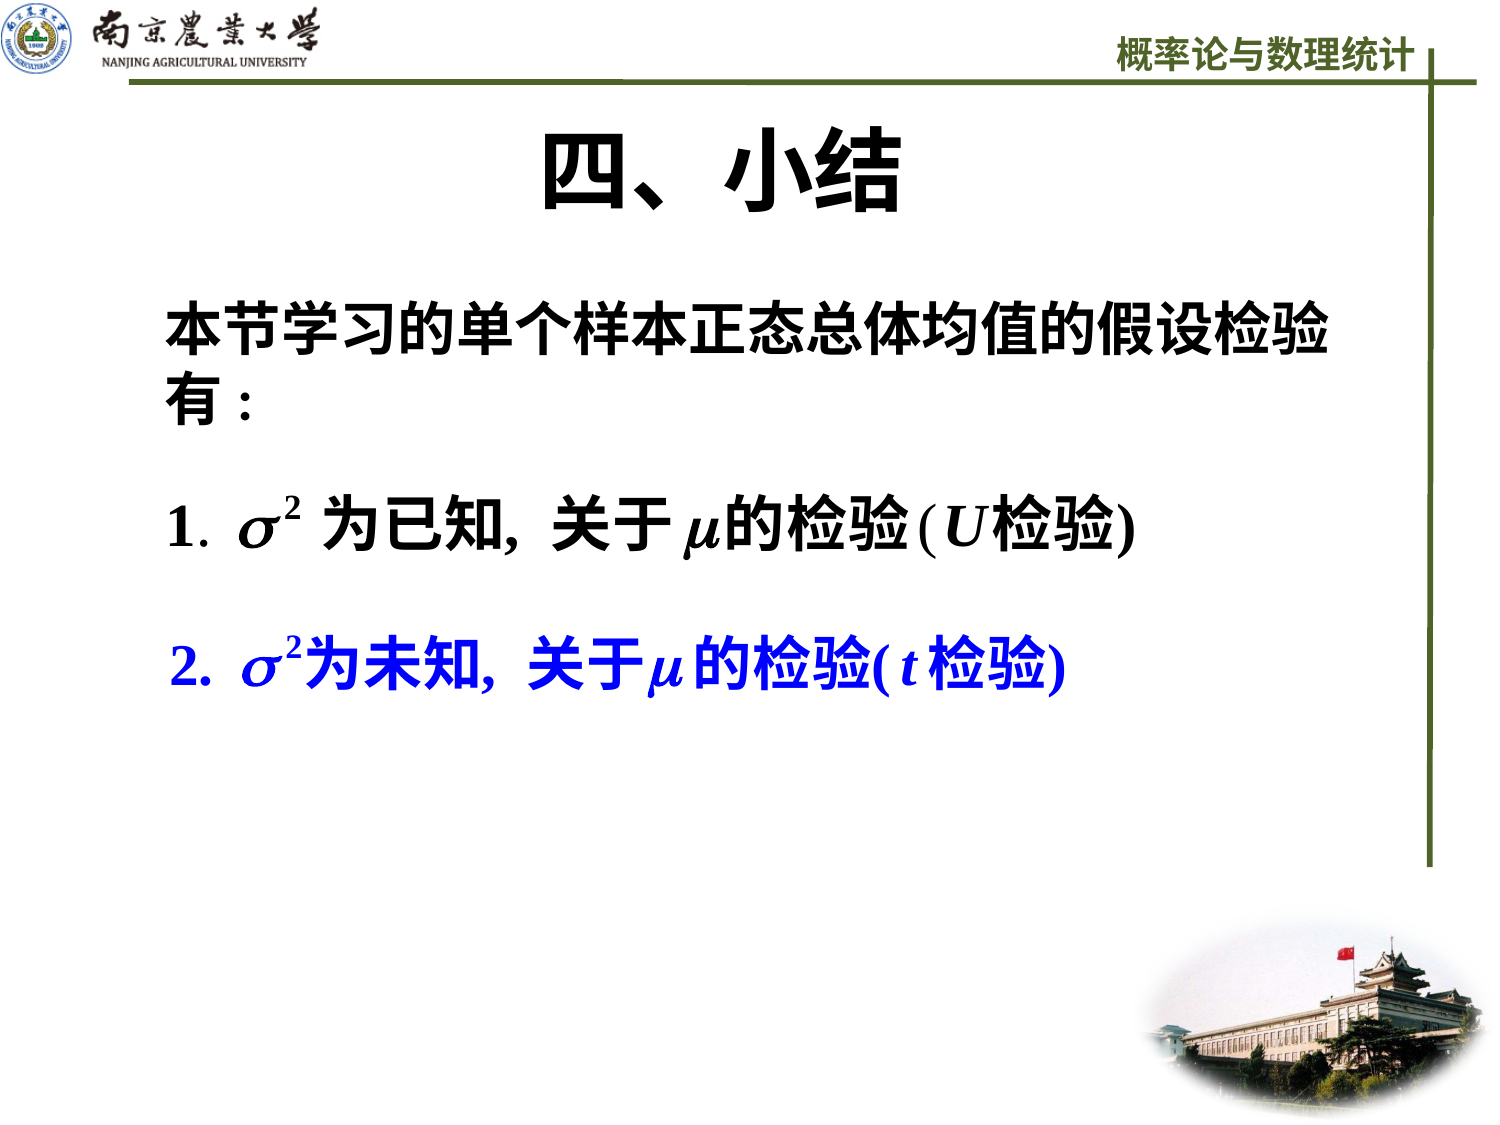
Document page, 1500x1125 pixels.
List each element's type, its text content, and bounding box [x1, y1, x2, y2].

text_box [159, 480, 1208, 573]
picture [1161, 933, 1467, 1094]
text_box 本节学习的单个样本正态总体均值的假设检验有: [150, 285, 1388, 440]
picture [0, 0, 332, 77]
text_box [160, 620, 1079, 711]
title 四、小结 [137, 66, 1307, 269]
